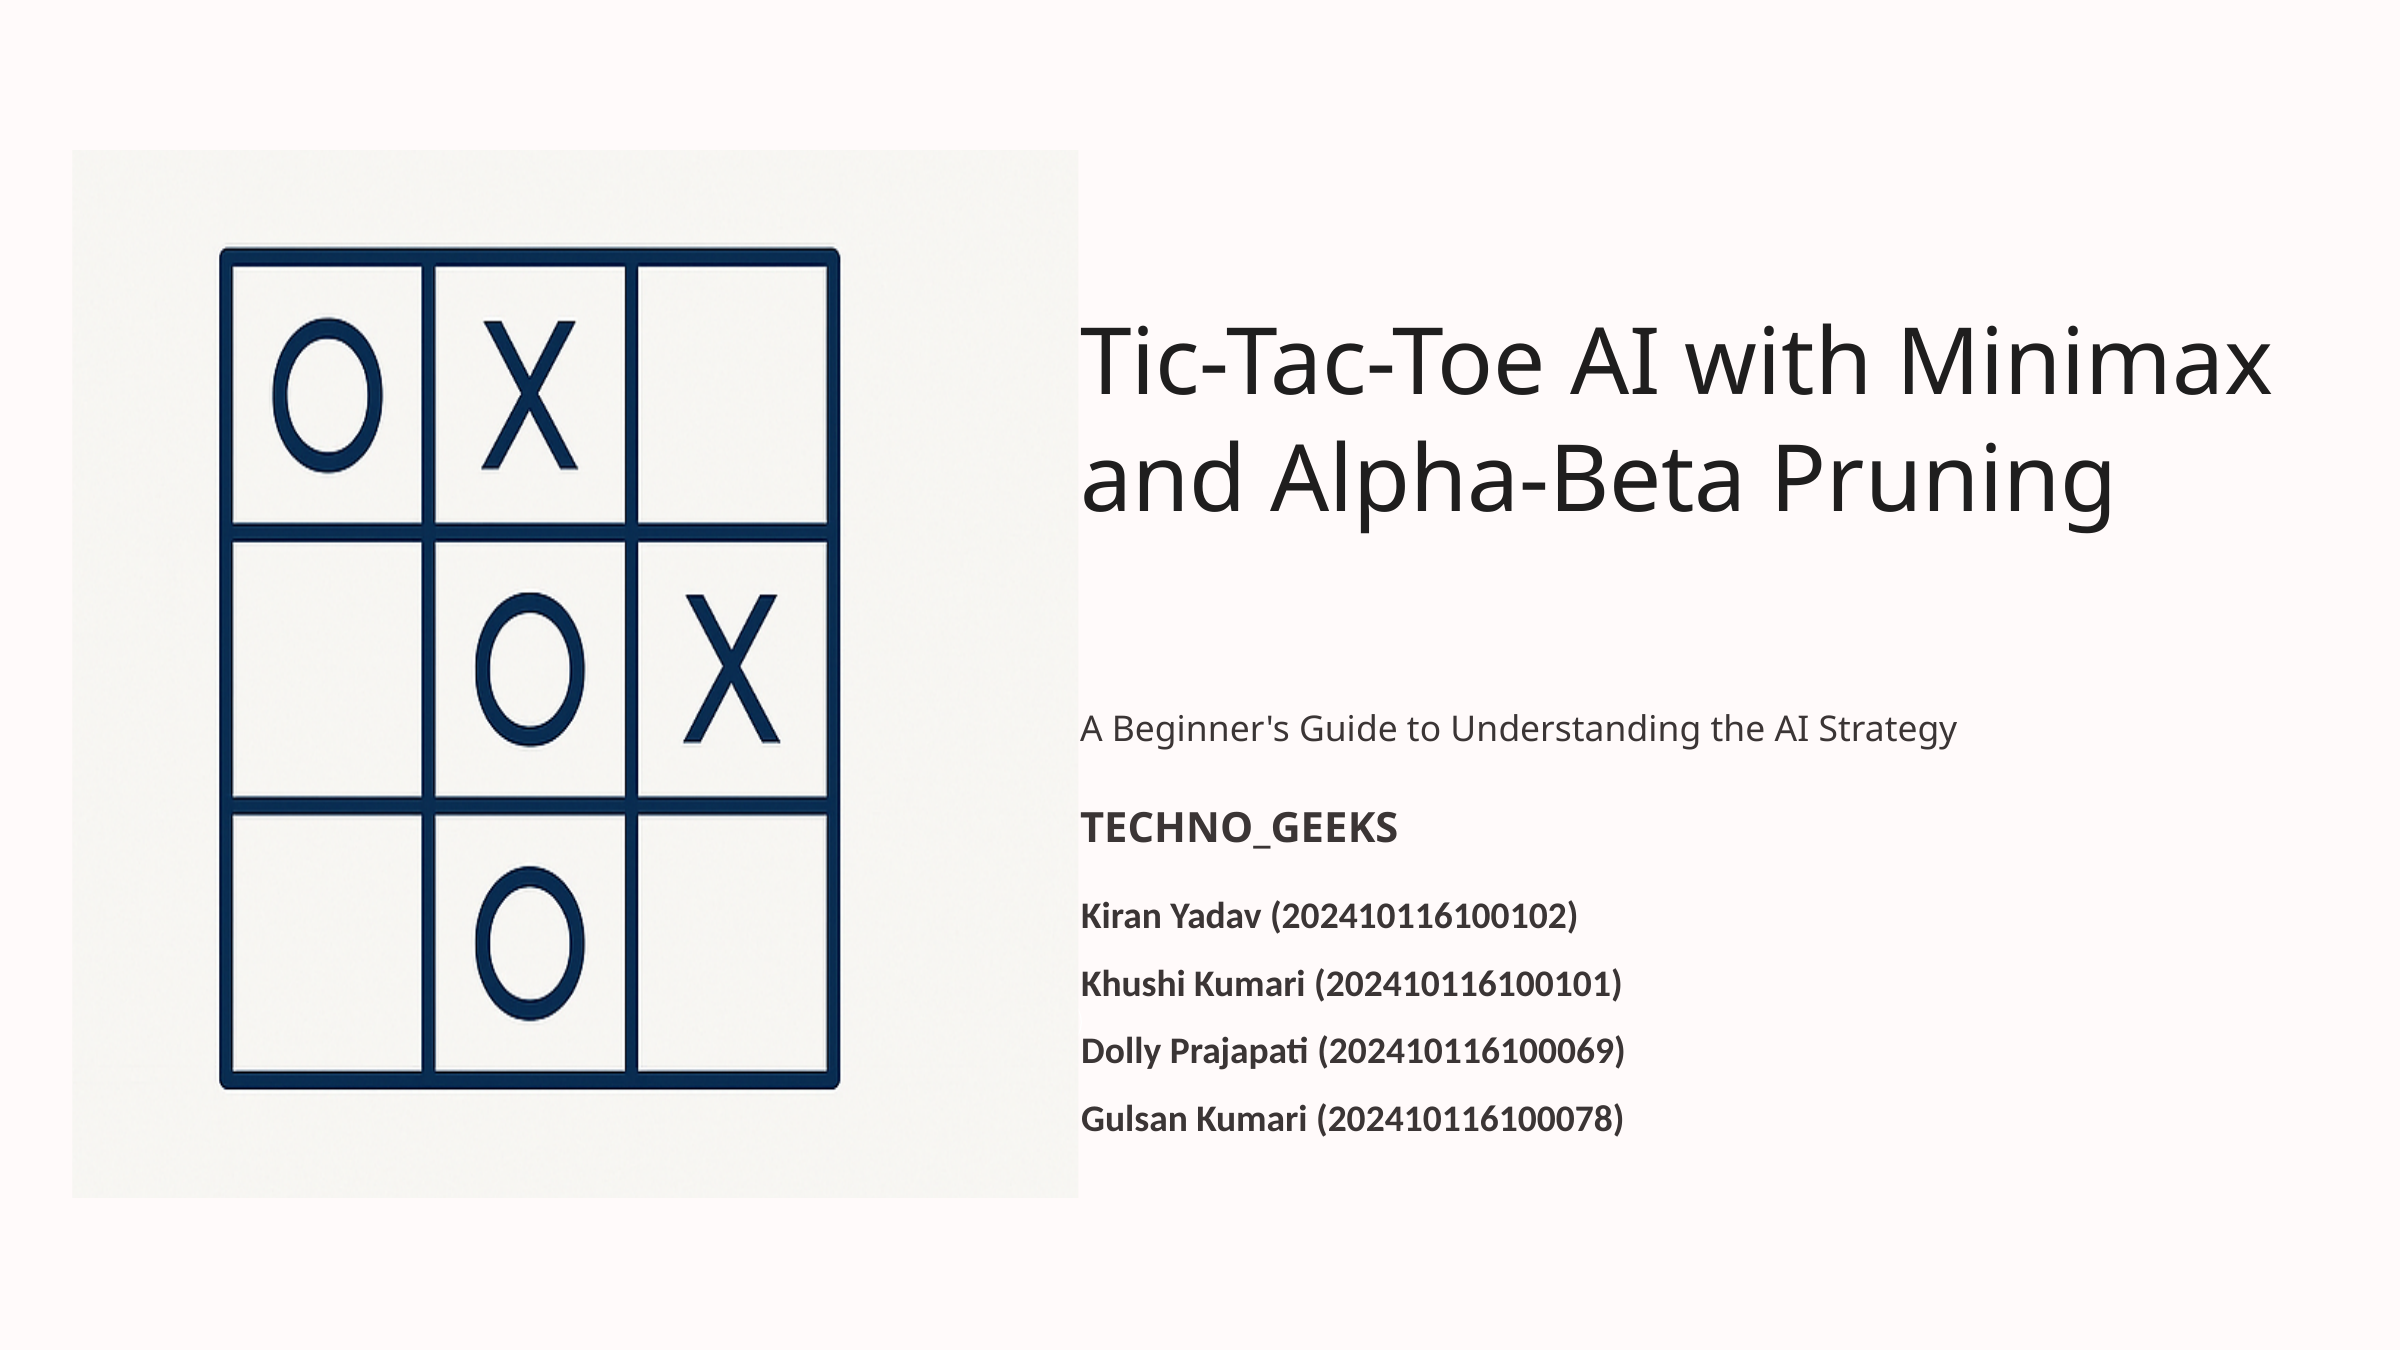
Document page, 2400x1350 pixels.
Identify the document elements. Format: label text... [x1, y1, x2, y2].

text_box Kiran Yadav (202410116100102) Khushi Kumari (202410116100101) Dolly Prajapati (202410116100069) Gulsan Kumari (202410116100078) [1081, 868, 2333, 1081]
text_box Tic-Tac-Toe AI with Minimax and Alpha-Beta Pruning [1079, 296, 2276, 648]
picture [72, 150, 1079, 1198]
text_box TECHNO_GEEKS [1080, 794, 2332, 852]
text_box A Beginner's Guide to Understanding the AI Strategy [1080, 692, 2332, 750]
